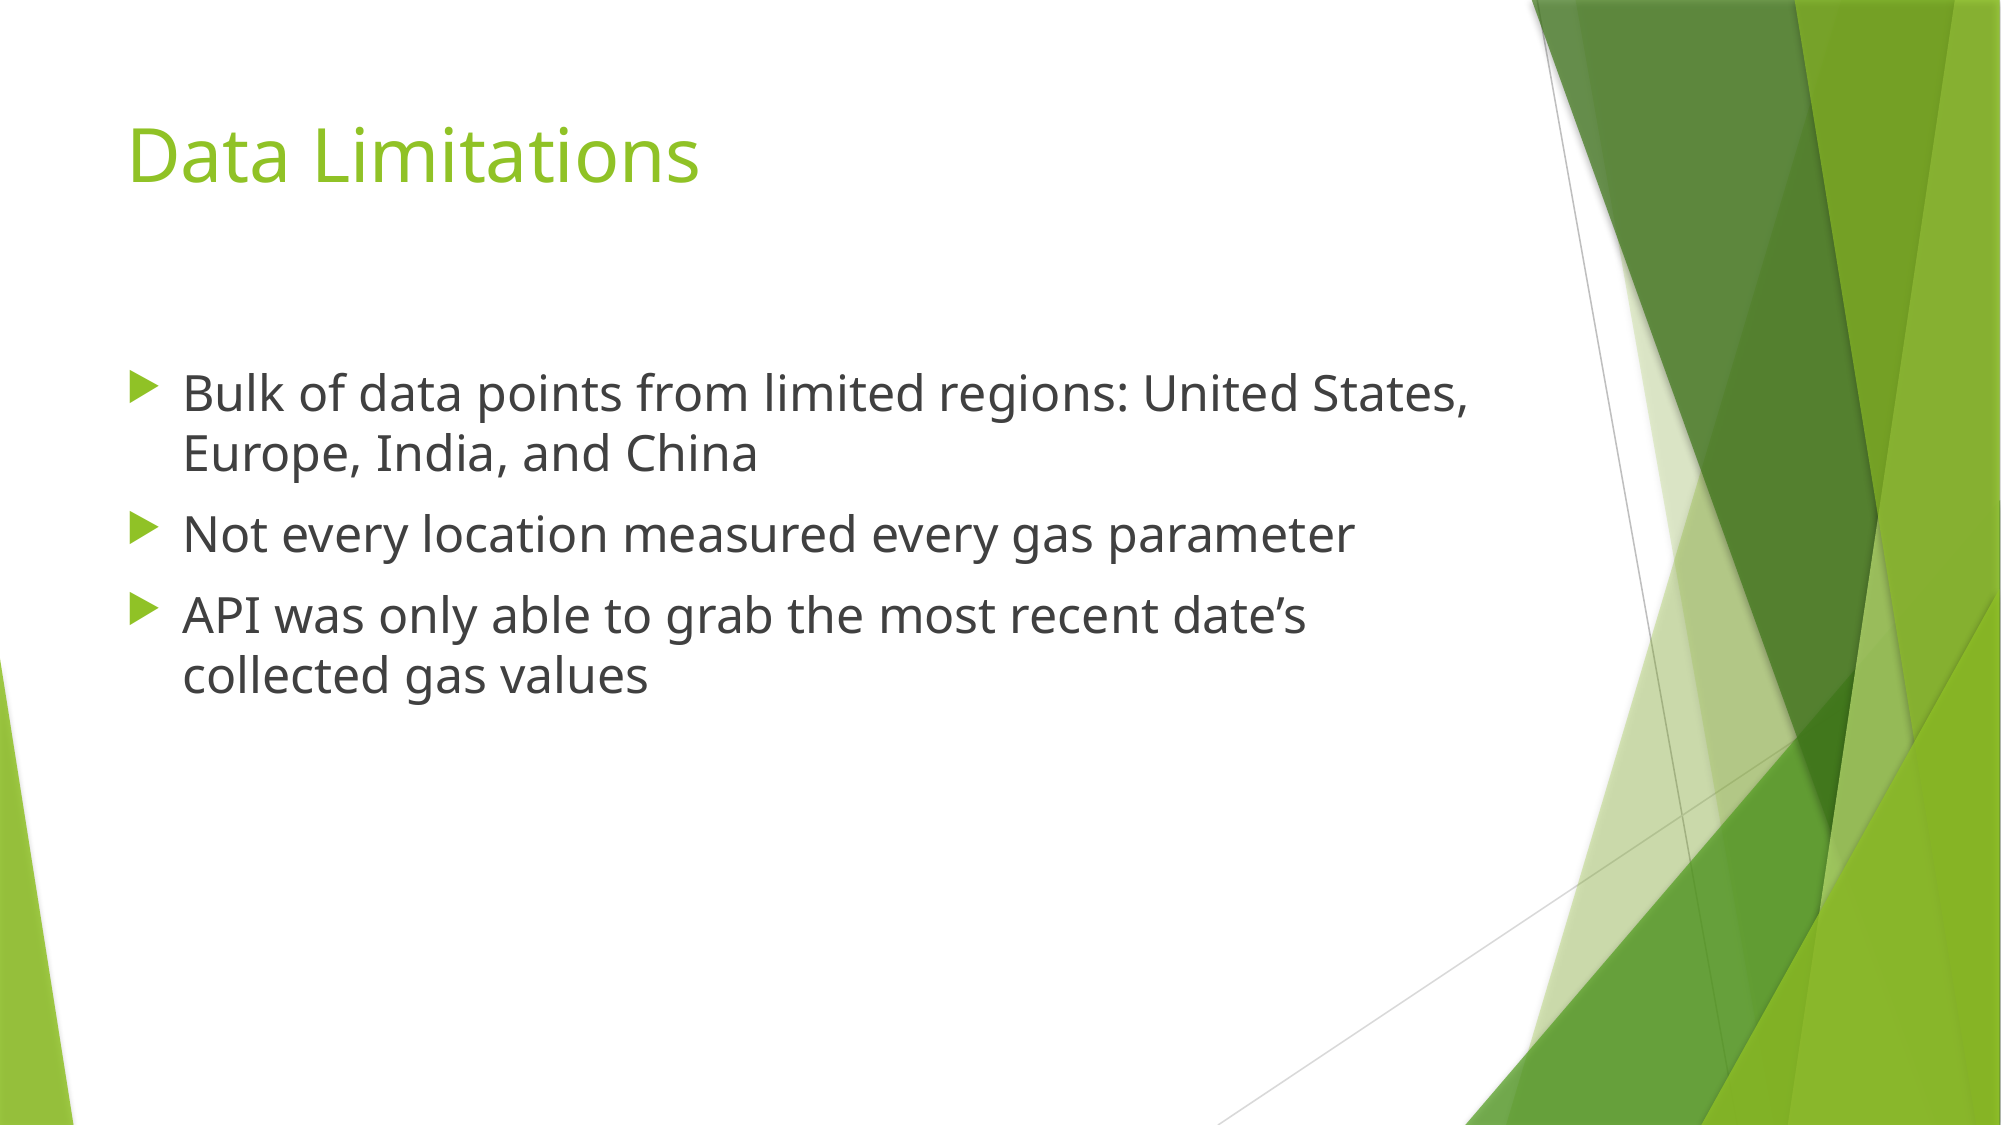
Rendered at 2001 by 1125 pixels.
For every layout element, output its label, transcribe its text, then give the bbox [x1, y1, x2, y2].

title Data Limitations [111, 99, 1522, 317]
list Bulk of data points from limited regions: United States, Europe, India, and China Not every location measured every gas parameter API was only able to grab the most recent date’s collected gas values [111, 354, 1522, 992]
